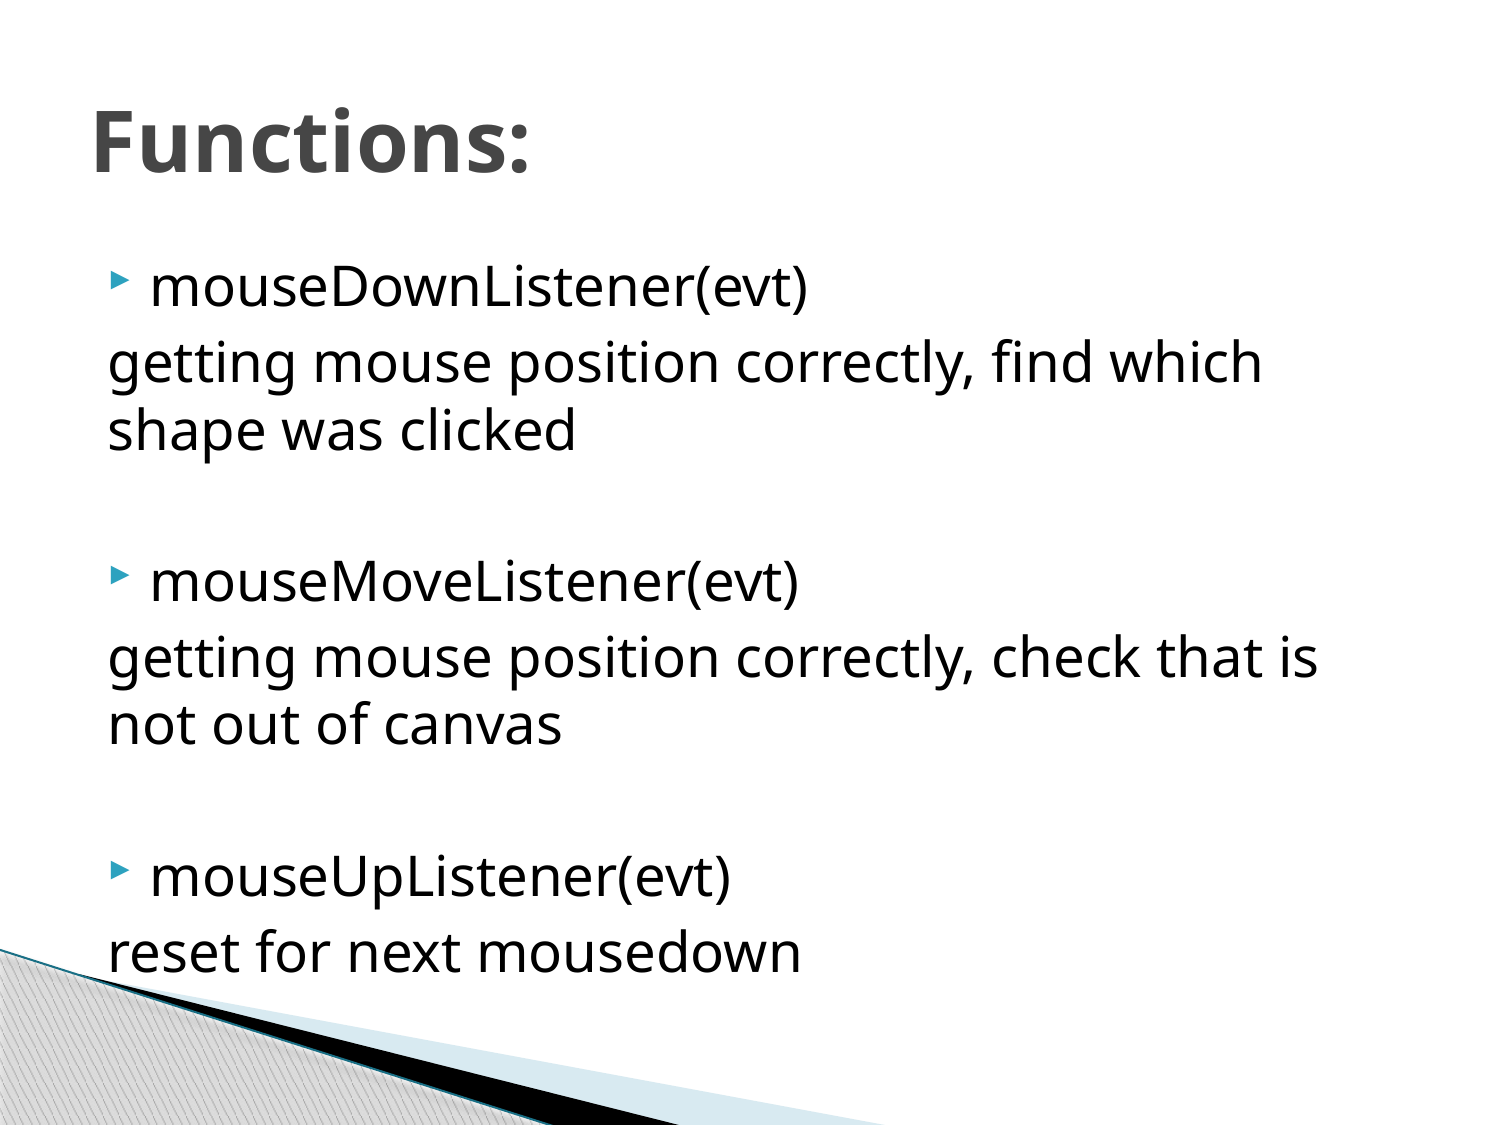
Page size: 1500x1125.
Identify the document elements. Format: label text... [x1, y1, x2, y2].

list mouseDownListener(evt) getting mouse position correctly, find which shape was clicked mouseMoveListener(evt) getting mouse position correctly, check that is not out of canvas mouseUpListener(evt) reset for next mousedown [75, 243, 1425, 1083]
title Functions: [75, 45, 1425, 233]
